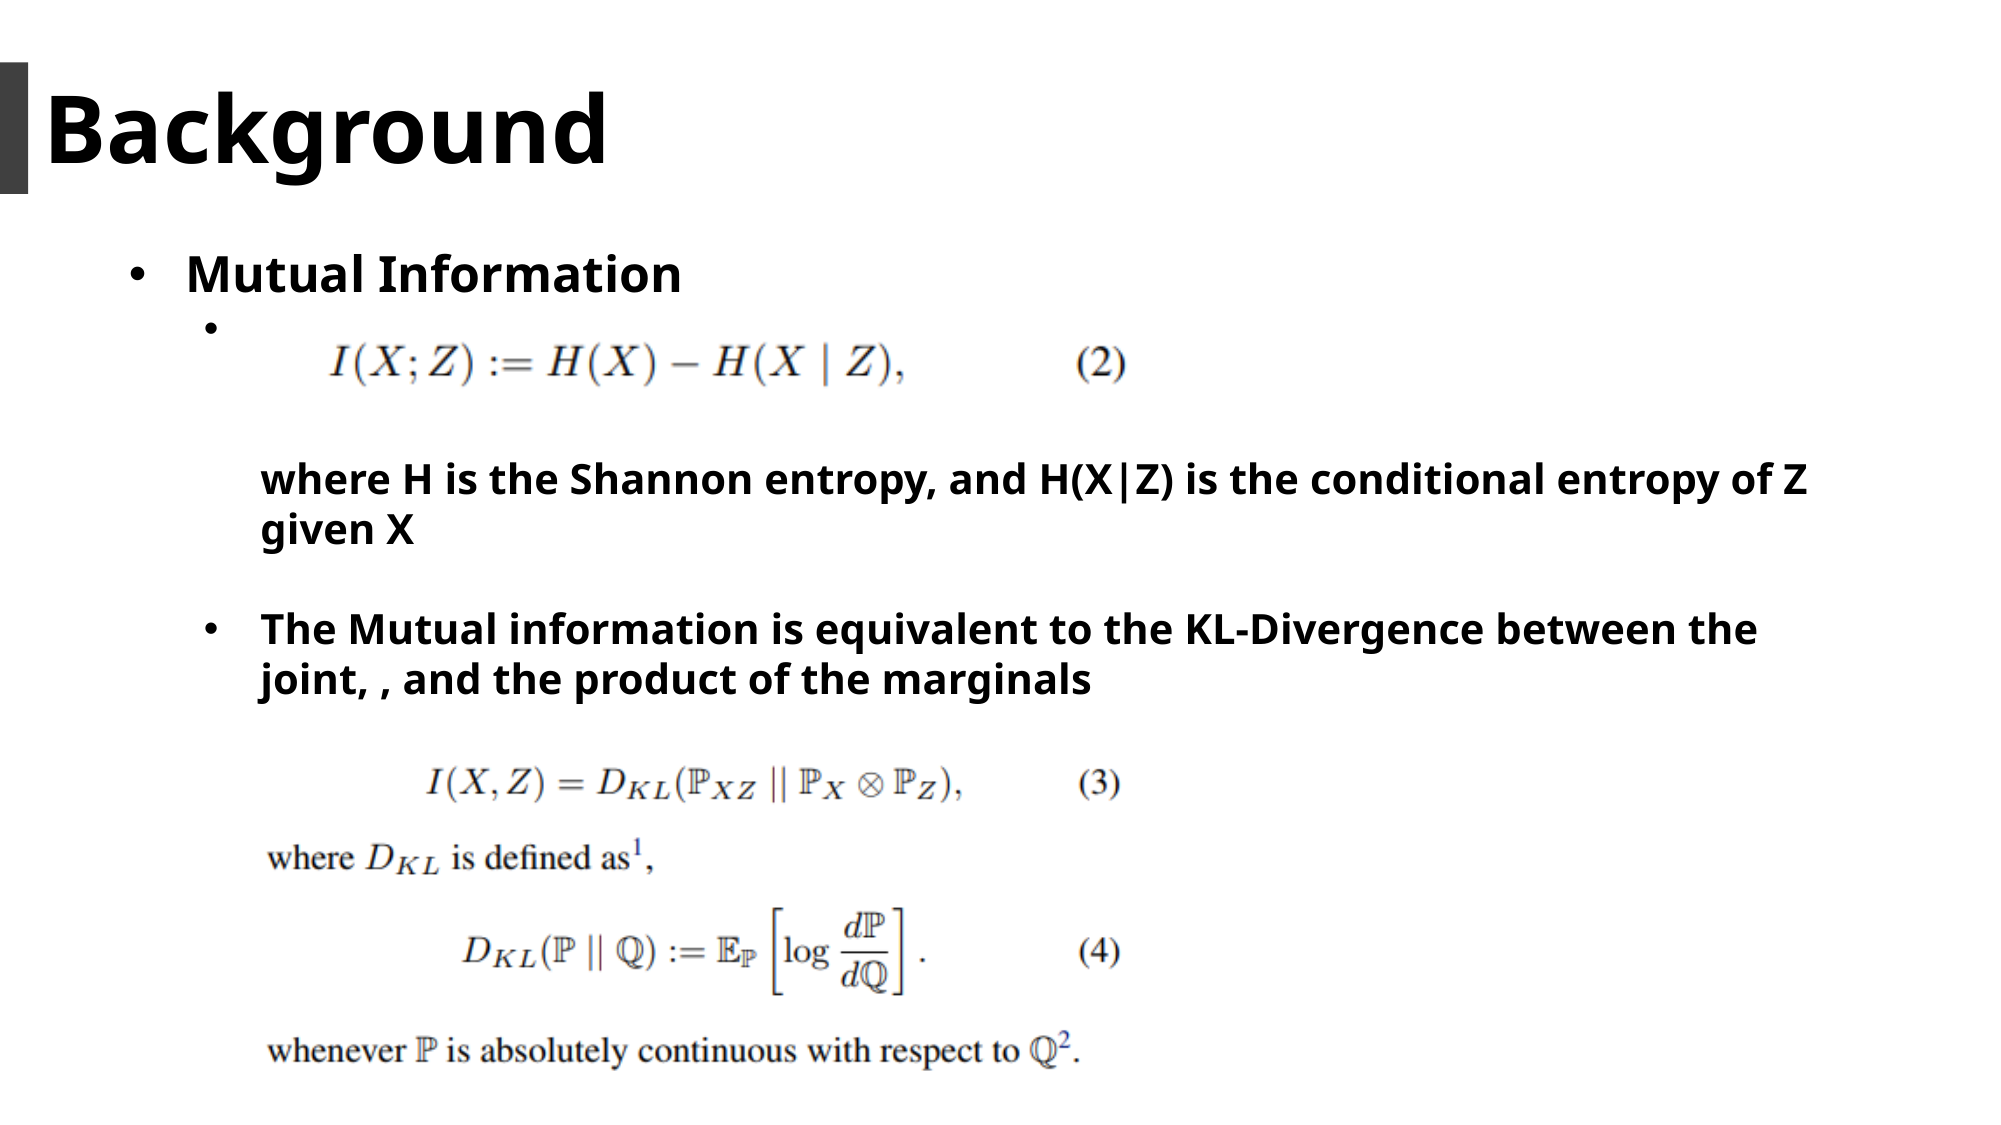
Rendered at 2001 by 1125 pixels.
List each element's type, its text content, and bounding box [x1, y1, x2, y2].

list Background [28, 61, 1000, 191]
picture [264, 305, 1144, 418]
picture [264, 731, 1144, 1085]
